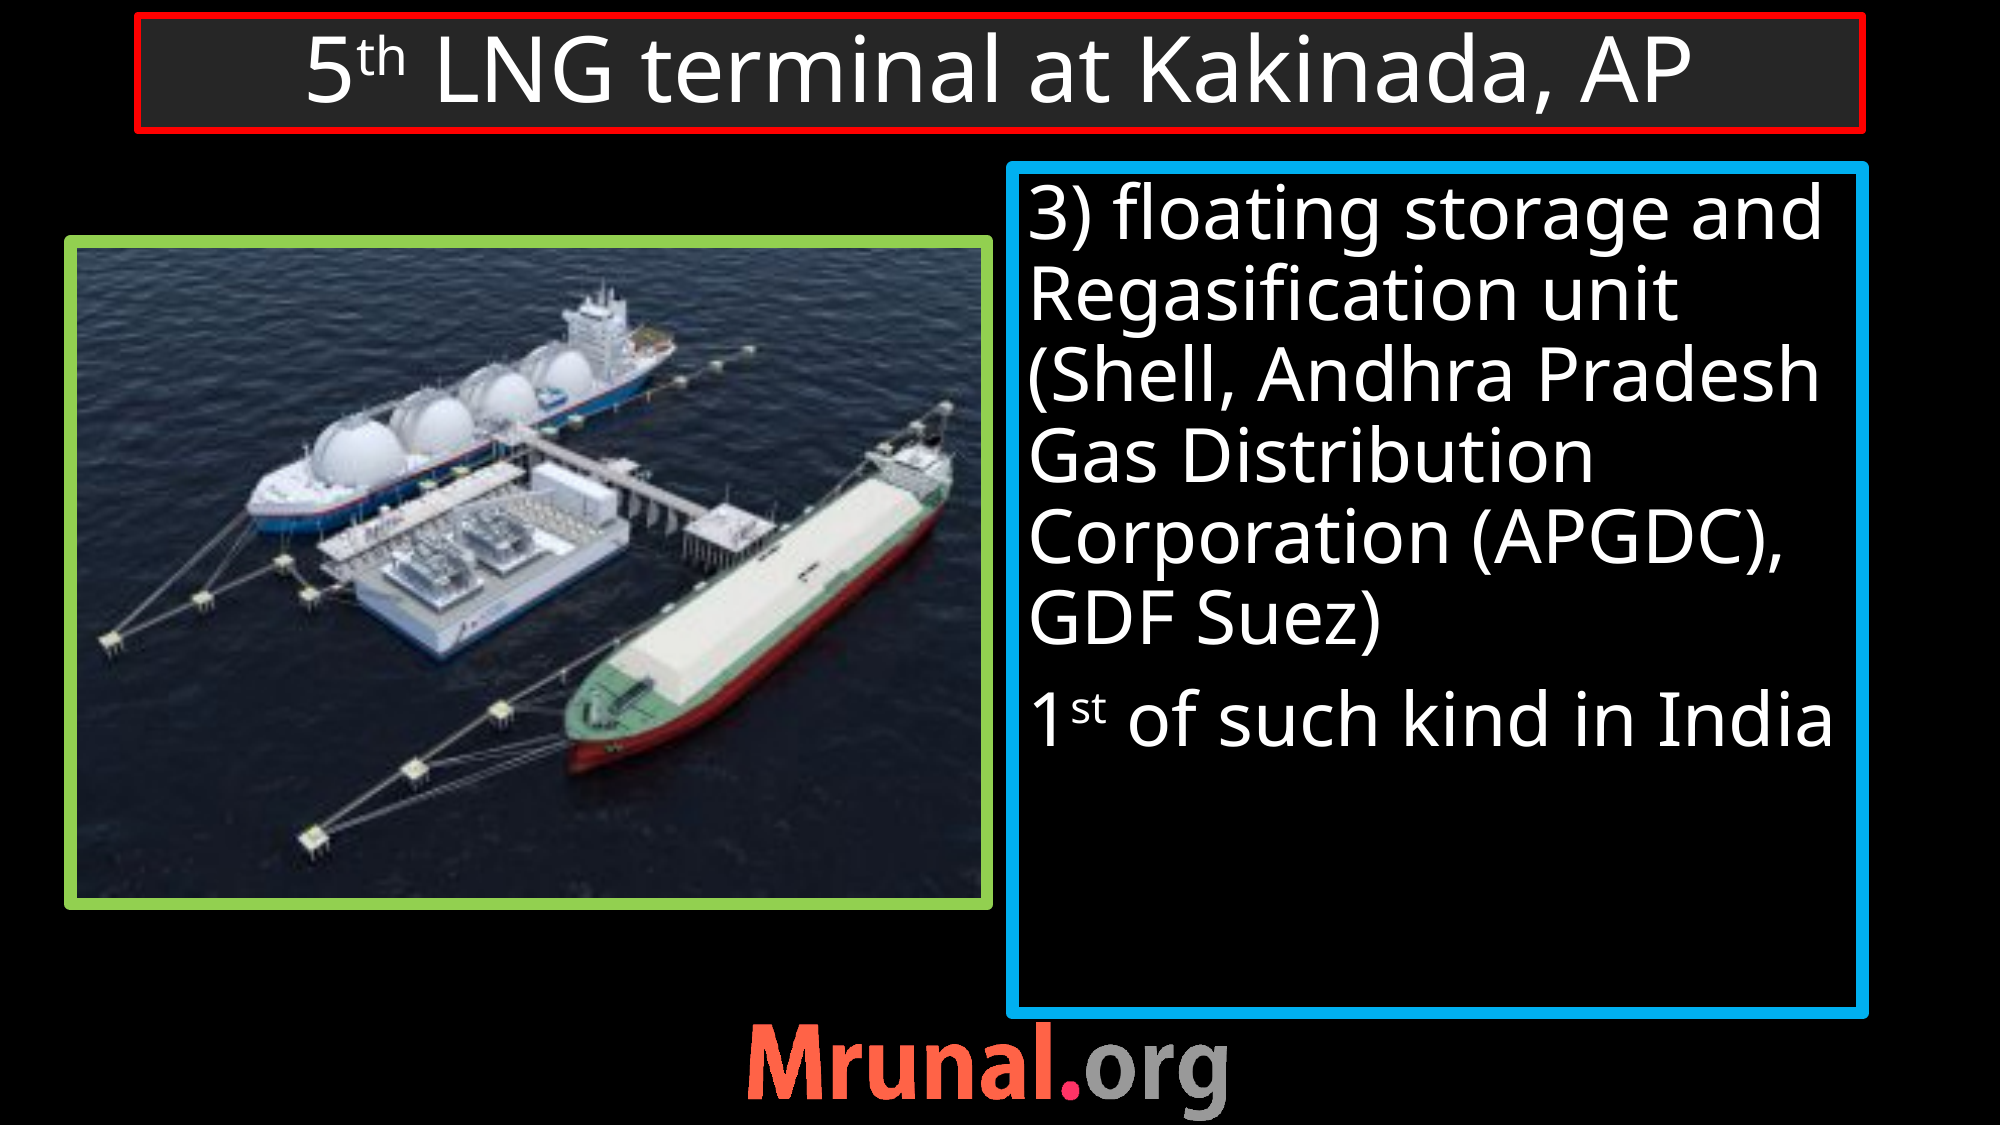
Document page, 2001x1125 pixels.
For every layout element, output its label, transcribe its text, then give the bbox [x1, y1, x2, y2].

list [76, 247, 982, 899]
picture [741, 1005, 1230, 1125]
title 5th LNG terminal at Kakinada, AP [134, 12, 1866, 134]
list 3) floating storage and Regasification unit (Shell, Andhra Pradesh Gas Distribution Corporation (APGDC), GDF Suez) 1st of such kind in India [1006, 161, 1869, 1019]
